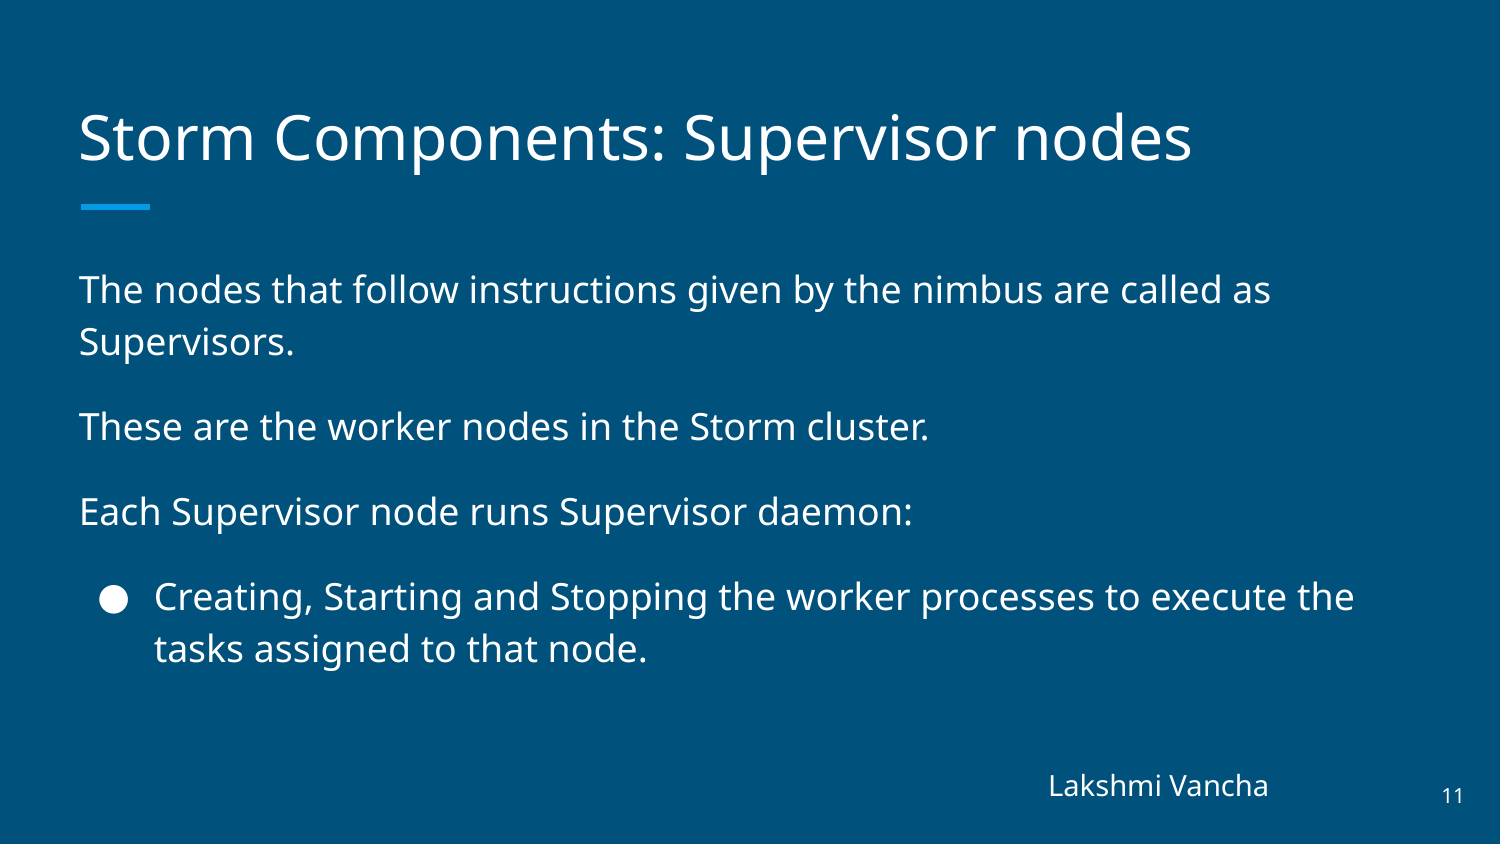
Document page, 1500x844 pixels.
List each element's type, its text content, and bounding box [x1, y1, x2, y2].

text_box Lakshmi Vancha [1033, 752, 1391, 795]
slide_number ‹#› [1389, 764, 1480, 830]
list The nodes that follow instructions given by the nimbus are called as Supervisors. These are the worker nodes in the Storm cluster. Each Supervisor node runs Supervisor daemon: Creating, Starting and Stopping the worker processes to execute the tasks assigned to that node. [63, 244, 1437, 750]
title Storm Components: Supervisor nodes [63, 75, 1437, 188]
